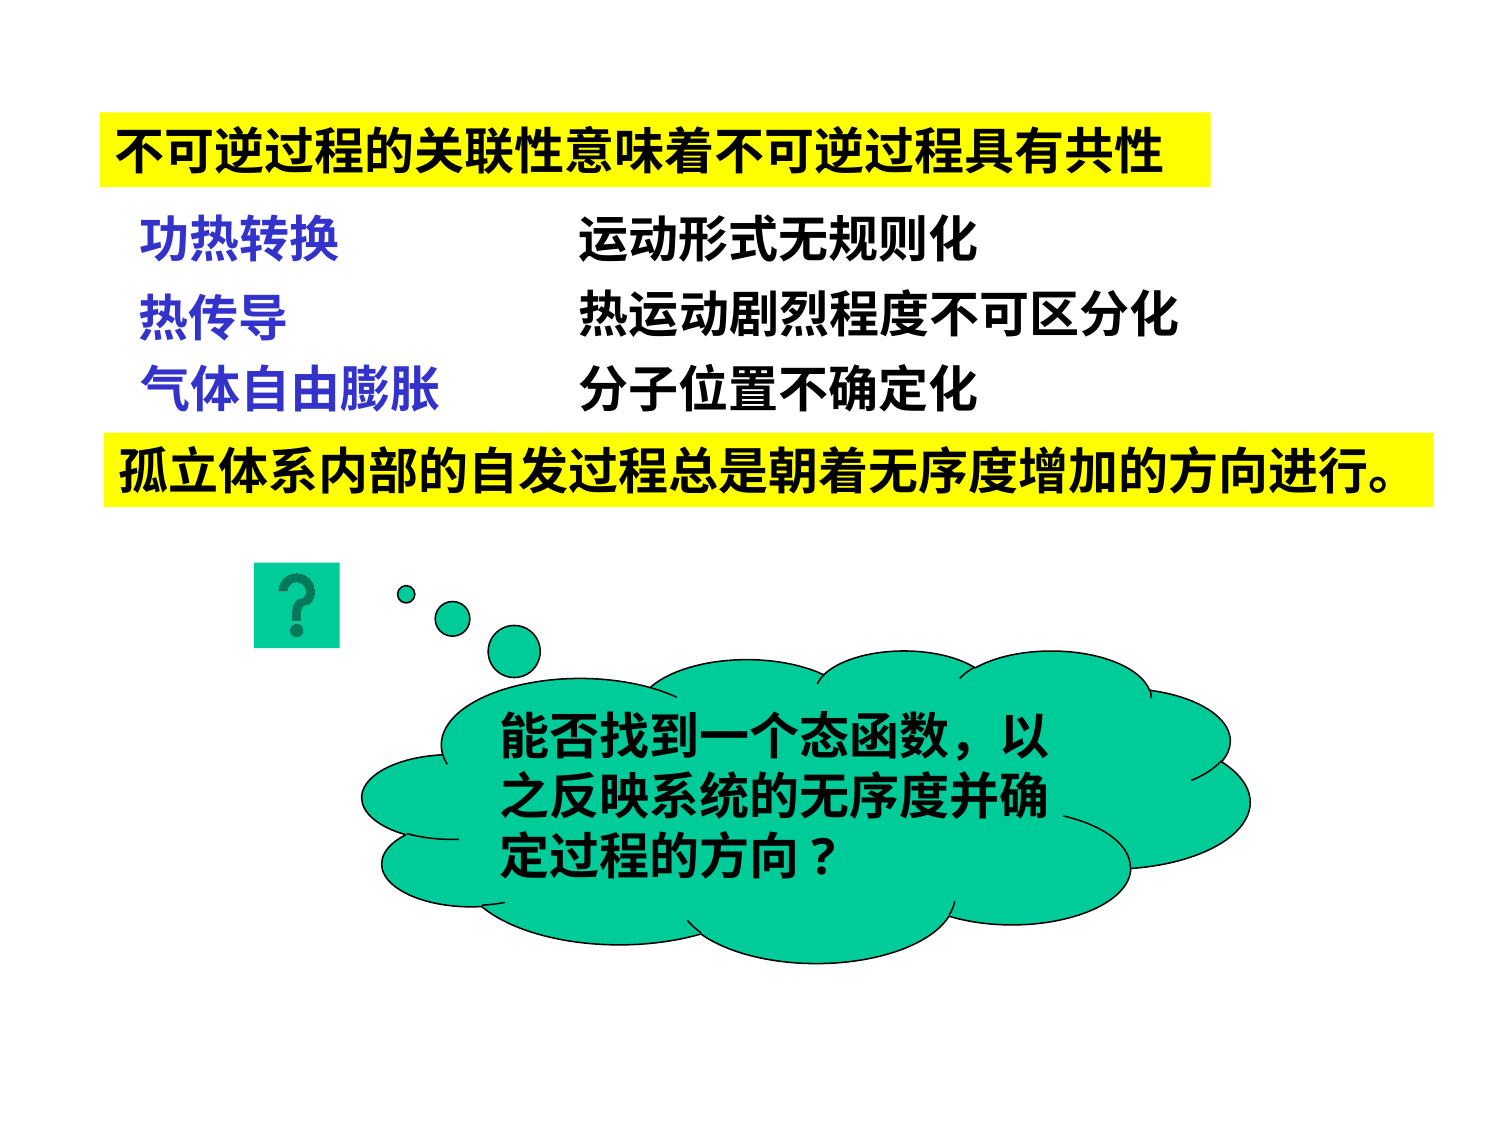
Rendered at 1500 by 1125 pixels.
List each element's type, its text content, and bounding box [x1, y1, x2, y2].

text_box 能否找到一个态函数，以之反映系统的无序度并确定过程的方向? [361, 650, 1251, 964]
text_box 不可逆过程的关联性意味着不可逆过程具有共性 [99, 112, 1211, 188]
text_box 能否找到一个态函数，以之反映系统的无序度并确定过程的方向? [435, 601, 470, 637]
text_box 热运动剧烈程度不可区分化 [564, 274, 1194, 350]
text_box 功热转换 [125, 199, 388, 275]
text_box [253, 562, 340, 649]
text_box 气体自由膨胀 [125, 349, 456, 425]
text_box 热传导 [123, 278, 361, 354]
text_box 运动形式无规则化 [563, 199, 994, 275]
text_box 能否找到一个态函数，以之反映系统的无序度并确定过程的方向? [488, 625, 541, 678]
text_box 孤立体系内部的自发过程总是朝着无序度增加的方向进行。 [103, 432, 1434, 508]
text_box 分子位置不确定化 [563, 349, 994, 425]
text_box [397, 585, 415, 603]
